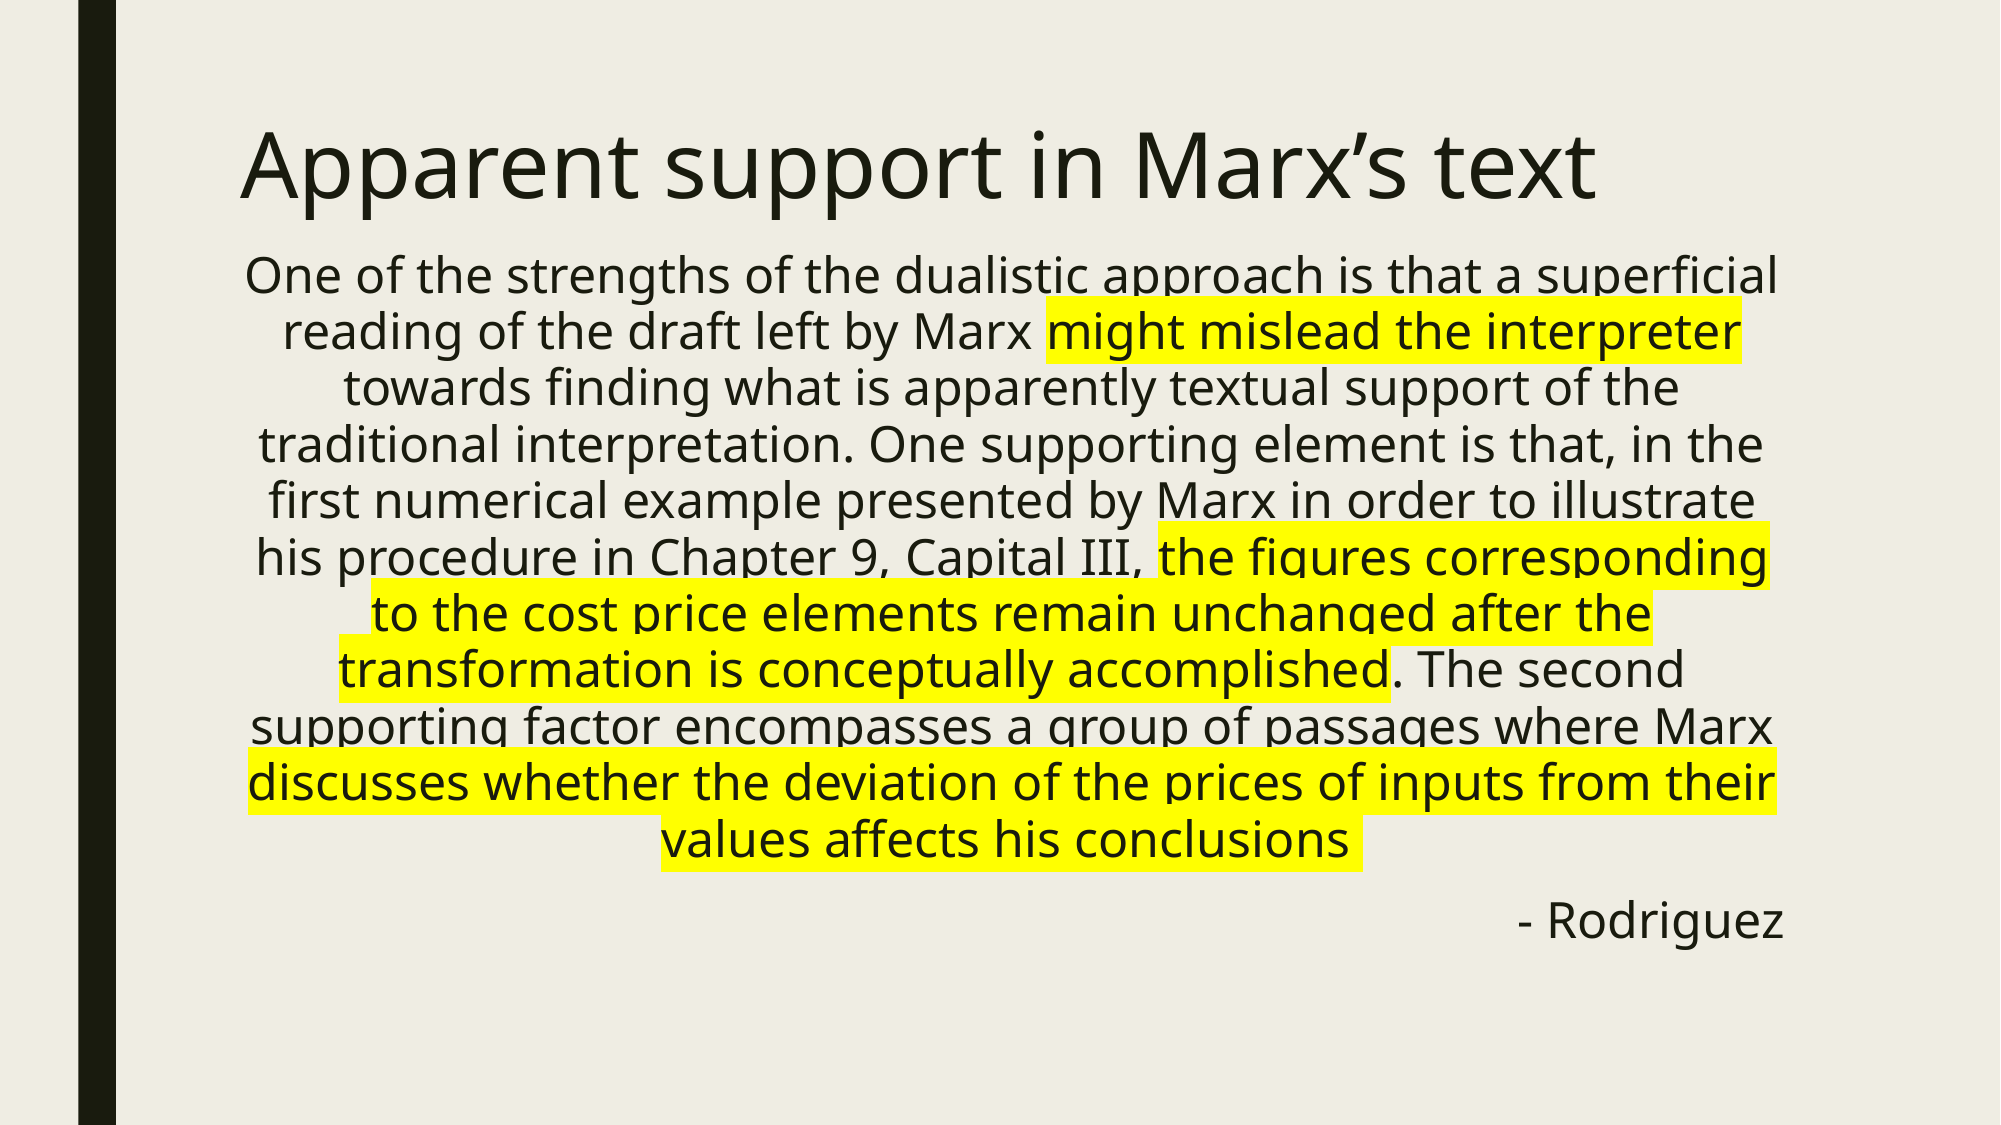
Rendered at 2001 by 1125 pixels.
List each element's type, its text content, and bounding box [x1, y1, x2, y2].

title Apparent support in Marx’s text [225, 112, 1800, 240]
list One of the strengths of the dualistic approach is that a superficial reading of the draft left by Marx might mislead the interpreter towards finding what is apparently textual support of the traditional interpretation. One supporting element is that, in the first numerical example presented by Marx in order to illustrate his procedure in Chapter 9, Capital III, the figures corresponding to the cost price elements remain unchanged after the transformation is conceptually accomplished. The second supporting factor encompasses a group of passages where Marx discusses whether the deviation of the prices of inputs from their values affects his conclusions - Rodriguez [225, 240, 1800, 963]
